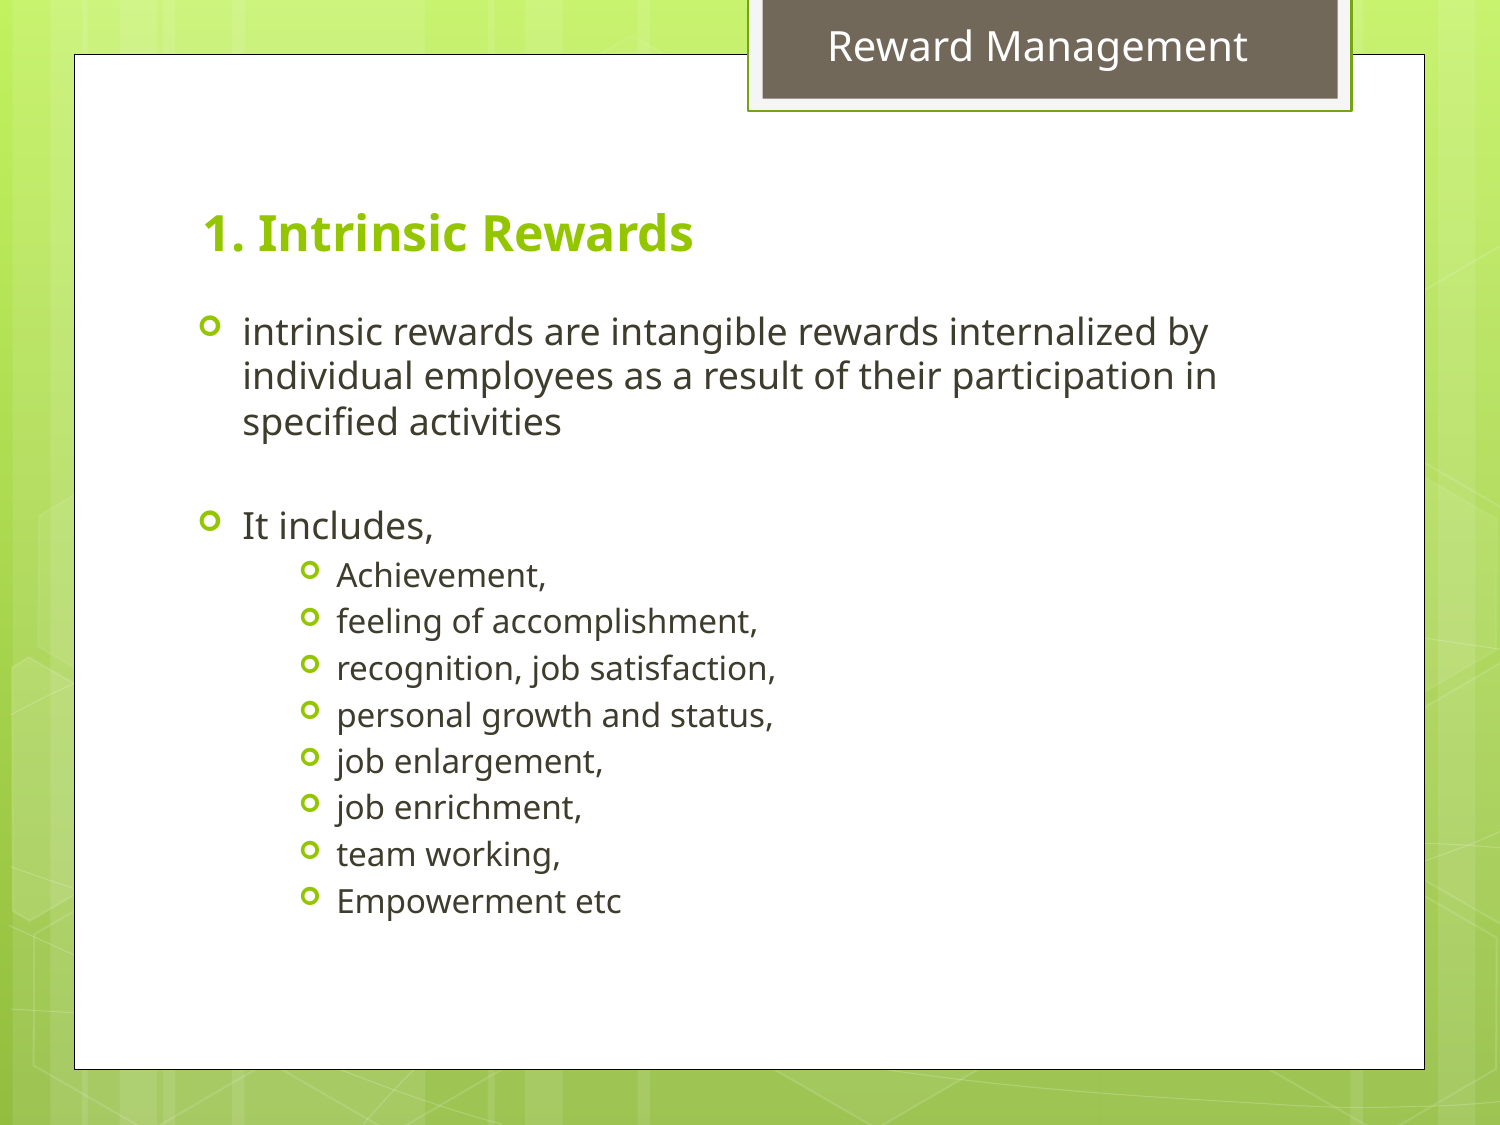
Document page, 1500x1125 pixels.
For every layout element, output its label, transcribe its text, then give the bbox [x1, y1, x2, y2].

title 1. Intrinsic Rewards [187, 125, 1188, 269]
text_box Reward Management [812, 12, 1350, 78]
list intrinsic rewards are intangible rewards internalized by individual employees as a result of their participation in specified activities It includes, Achievement, feeling of accomplishment, recognition, job satisfaction, personal growth and status, job enlargement, job enrichment, team working, Empowerment etc [171, 299, 1300, 975]
